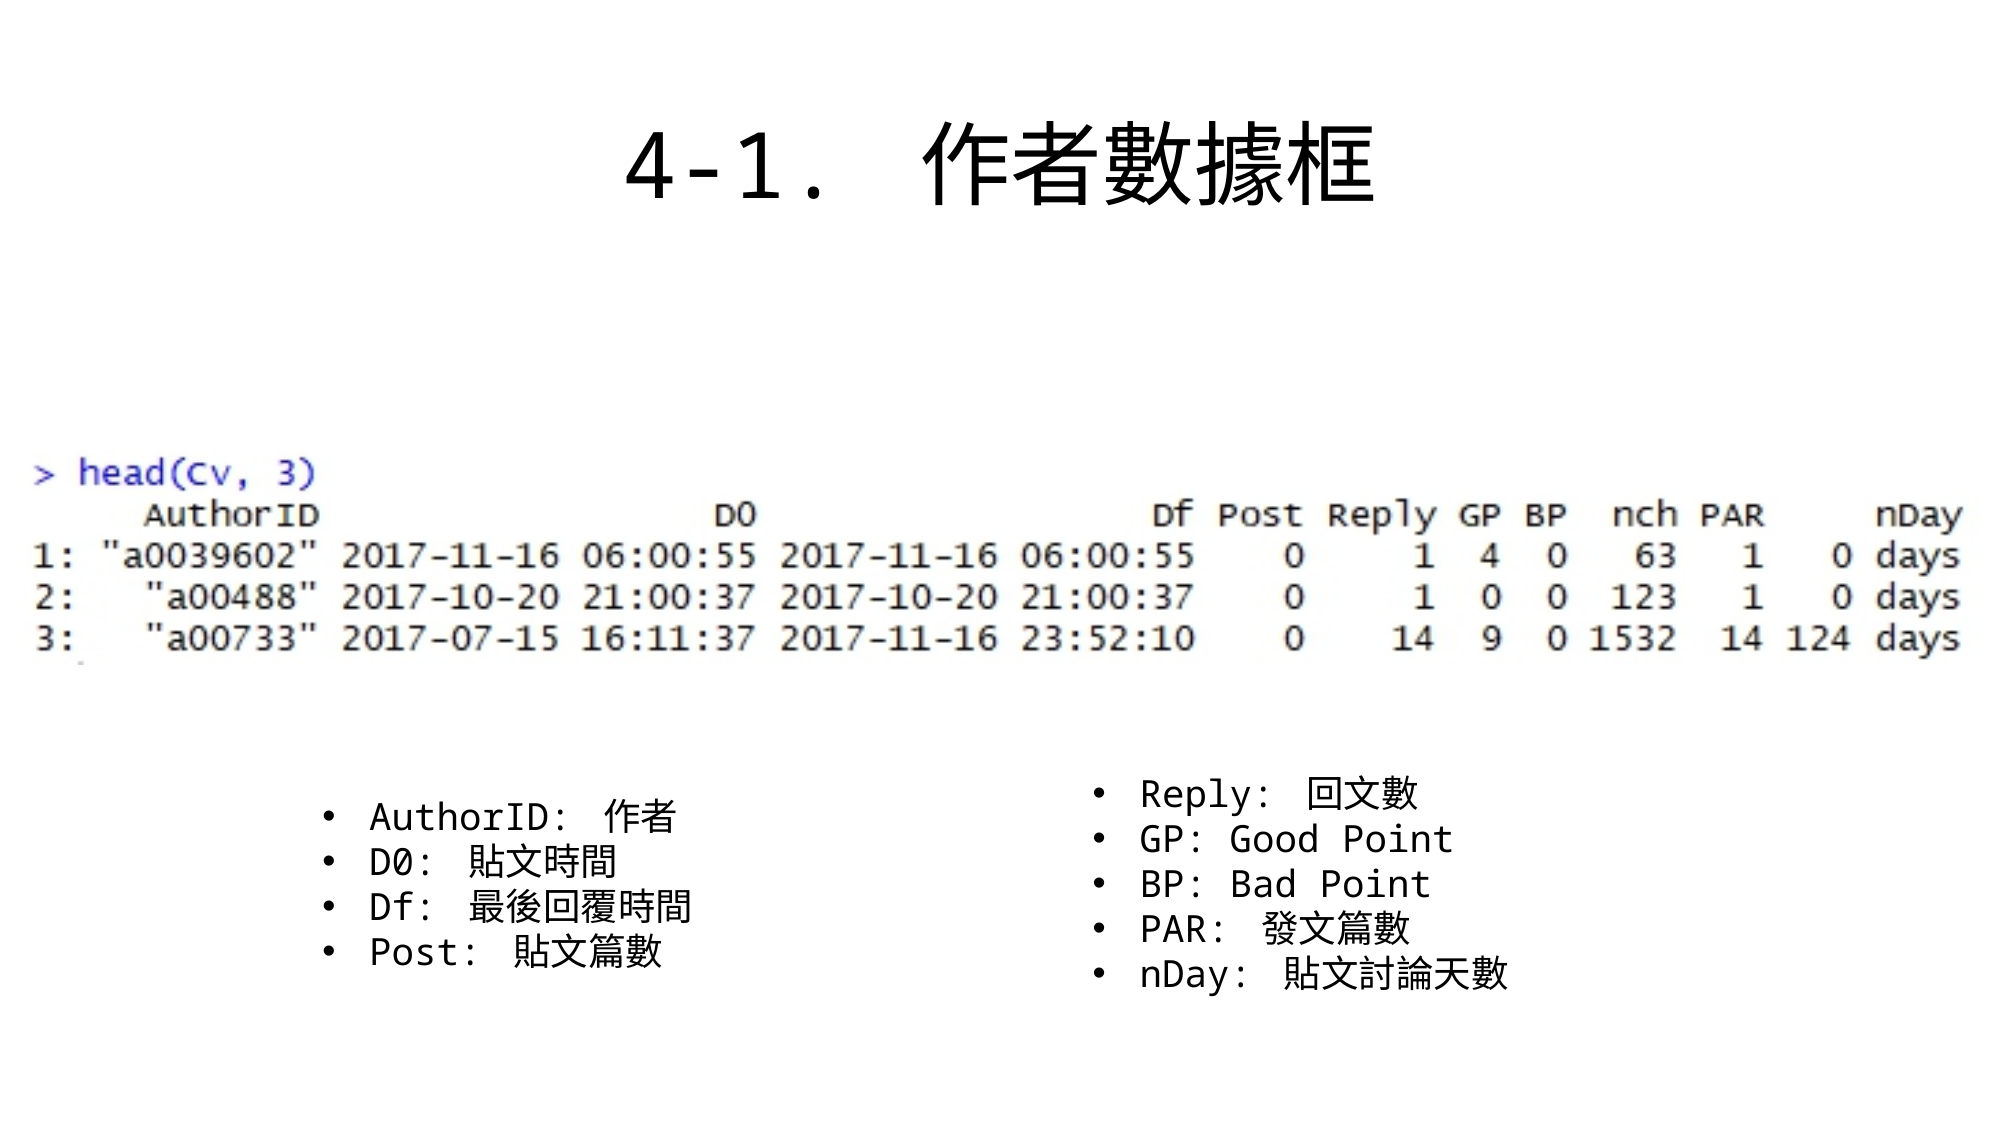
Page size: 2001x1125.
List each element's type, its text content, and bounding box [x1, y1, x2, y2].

title 4-1. 作者數據框 [137, 59, 1863, 278]
picture [24, 450, 1980, 665]
text_box AuthorID: 作者 D0: 貼文時間 Df: 最後回覆時間 Post: 貼文篇數 [307, 785, 1077, 981]
text_box Reply: 回文數 GP: Good Point BP: Bad Point PAR: 發文篇數 nDay: 貼文討論天數 [1077, 762, 1880, 1003]
